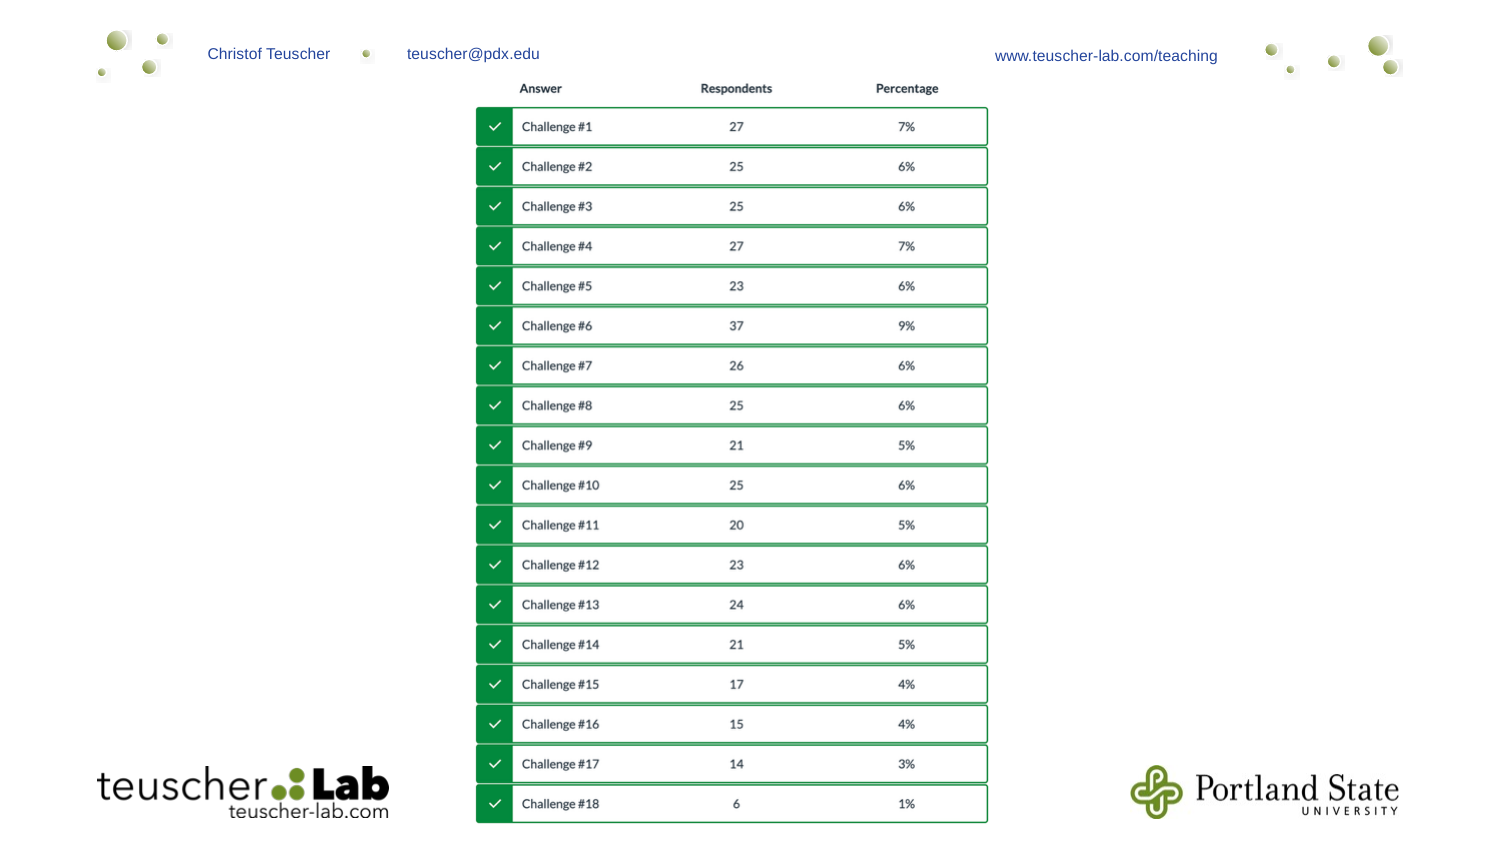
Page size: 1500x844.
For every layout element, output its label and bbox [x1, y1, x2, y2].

picture [97, 766, 389, 818]
picture [472, 77, 999, 844]
picture [1130, 765, 1399, 819]
